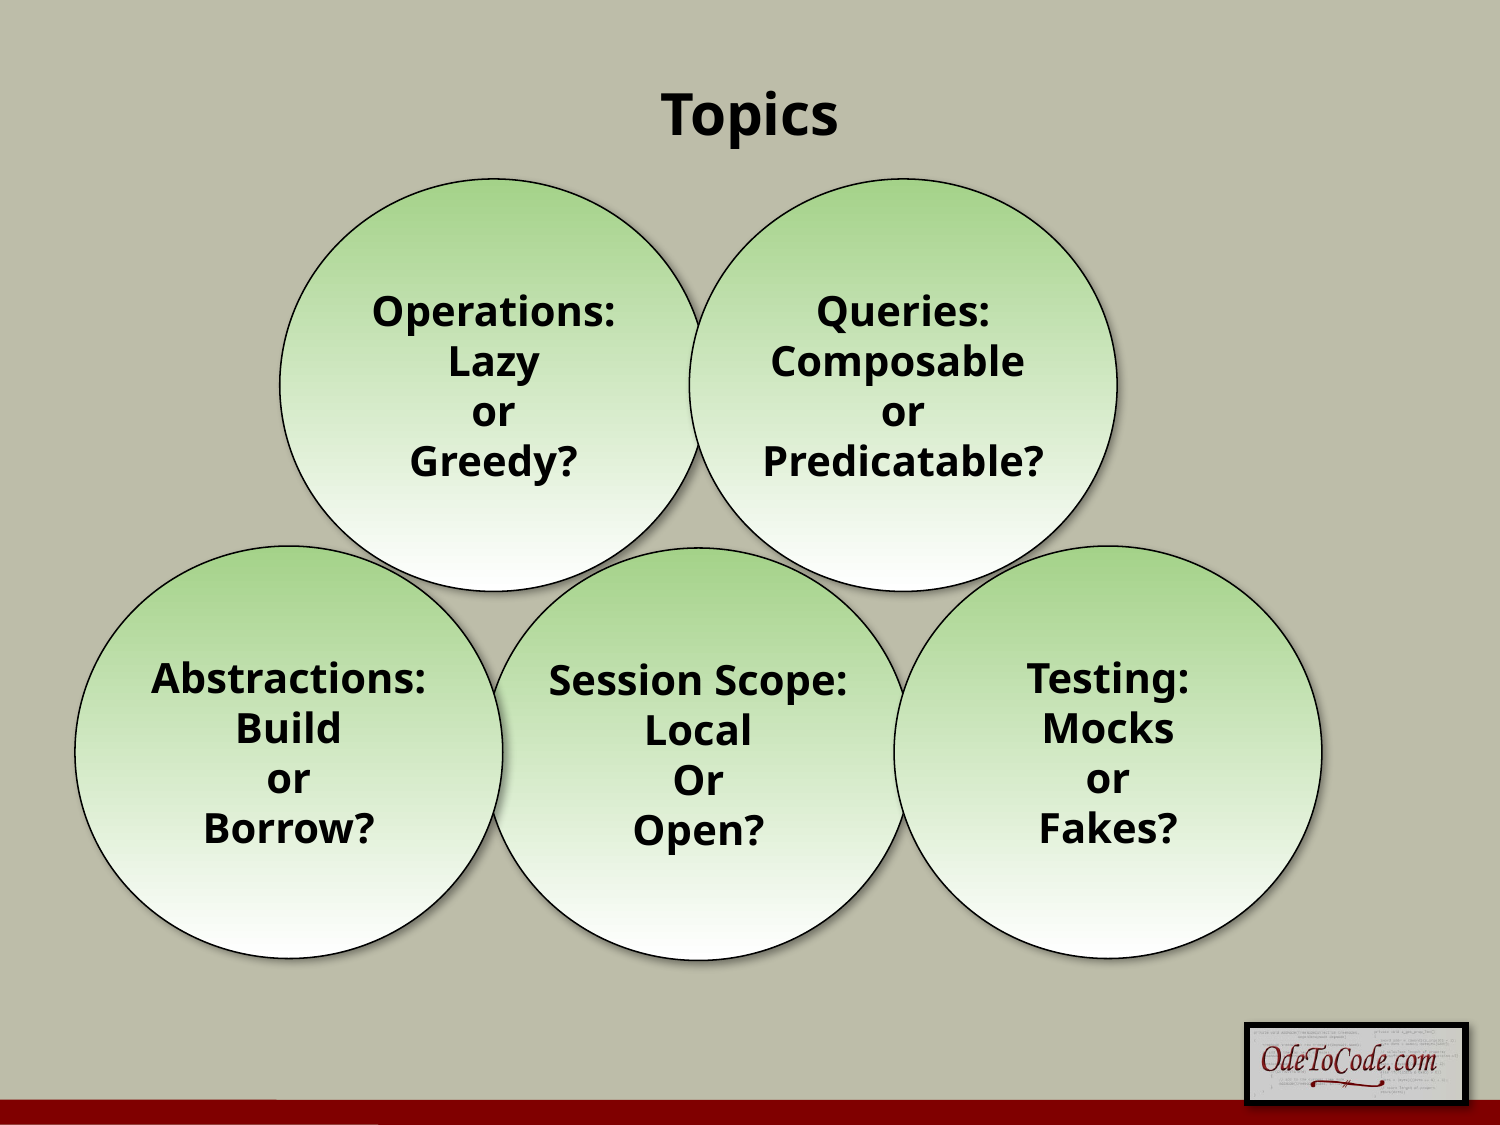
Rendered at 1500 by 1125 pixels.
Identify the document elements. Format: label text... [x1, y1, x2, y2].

text_box Testing: Mocks or Fakes? [894, 546, 1322, 959]
text_box Operations: Lazy or Greedy? [279, 178, 698, 592]
title Topics [74, 49, 1426, 176]
text_box Queries: Composable or Predicatable? [689, 178, 1118, 592]
picture [1250, 1028, 1462, 1100]
text_box Session Scope: Local Or Open? [498, 547, 903, 961]
text_box Abstractions: Build or Borrow? [74, 546, 503, 959]
